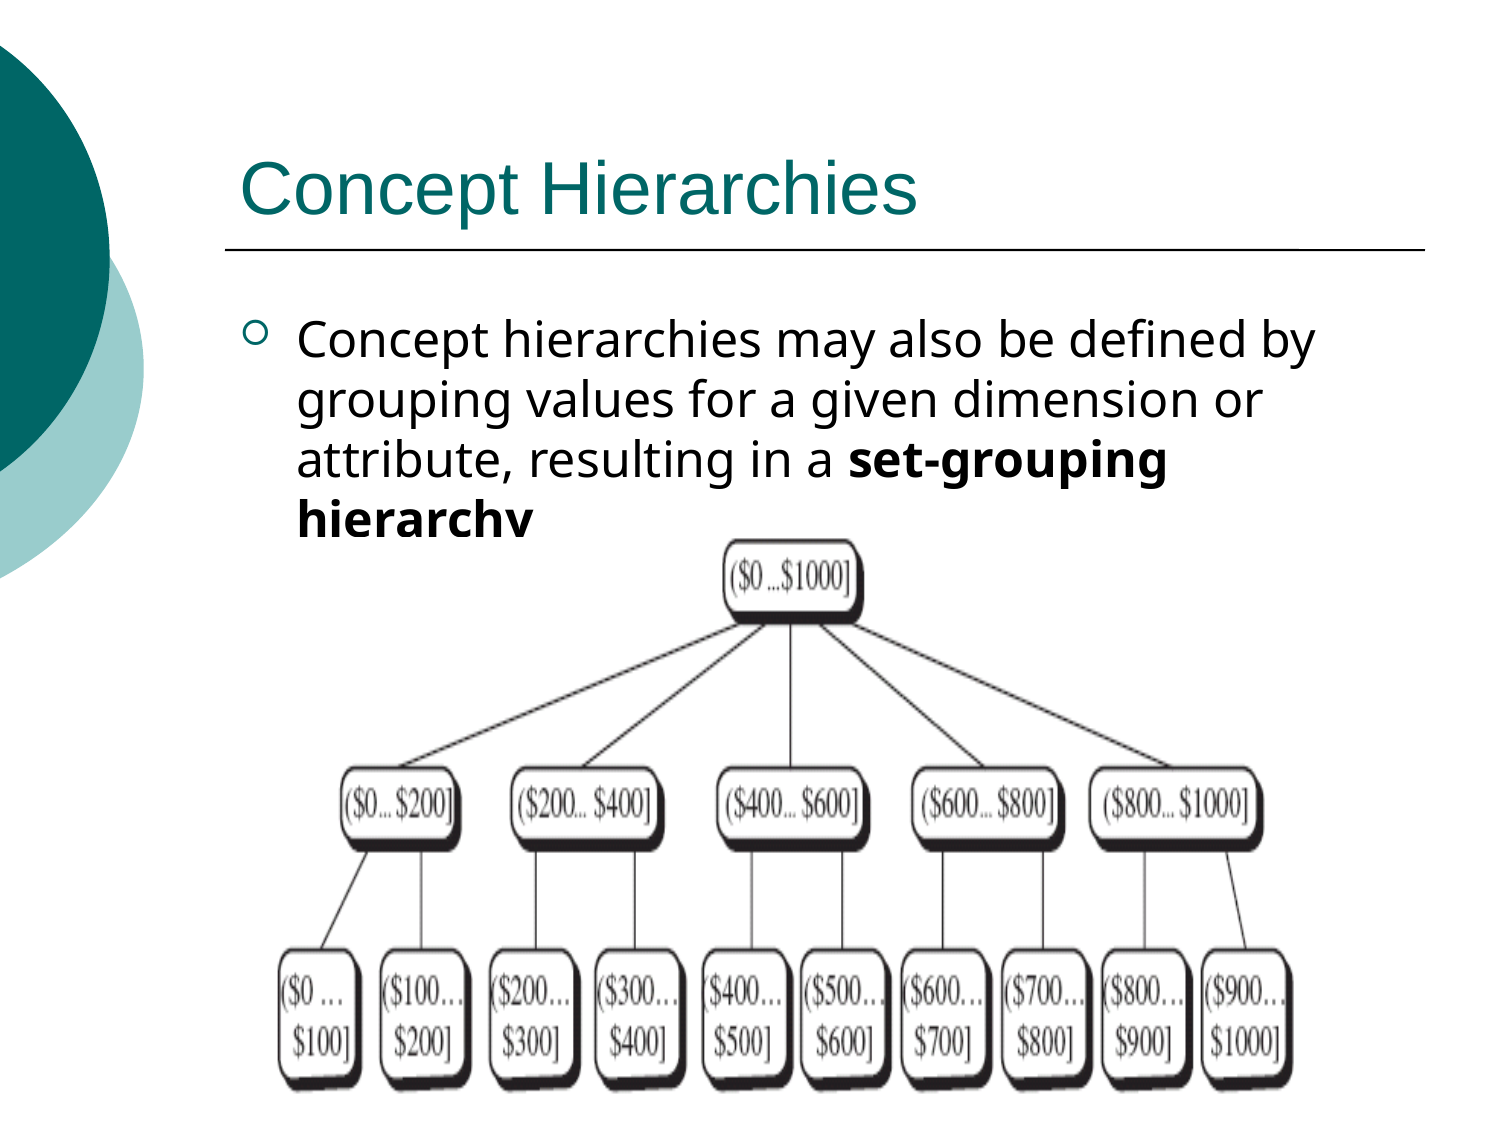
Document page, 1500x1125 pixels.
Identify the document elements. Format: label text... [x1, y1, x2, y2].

picture [274, 537, 1301, 1102]
list Concept hierarchies may also be defined by grouping values for a given dimension or attribute, resulting in a set-grouping hierarchy [224, 299, 1425, 975]
title Concept Hierarchies [224, 49, 1425, 237]
